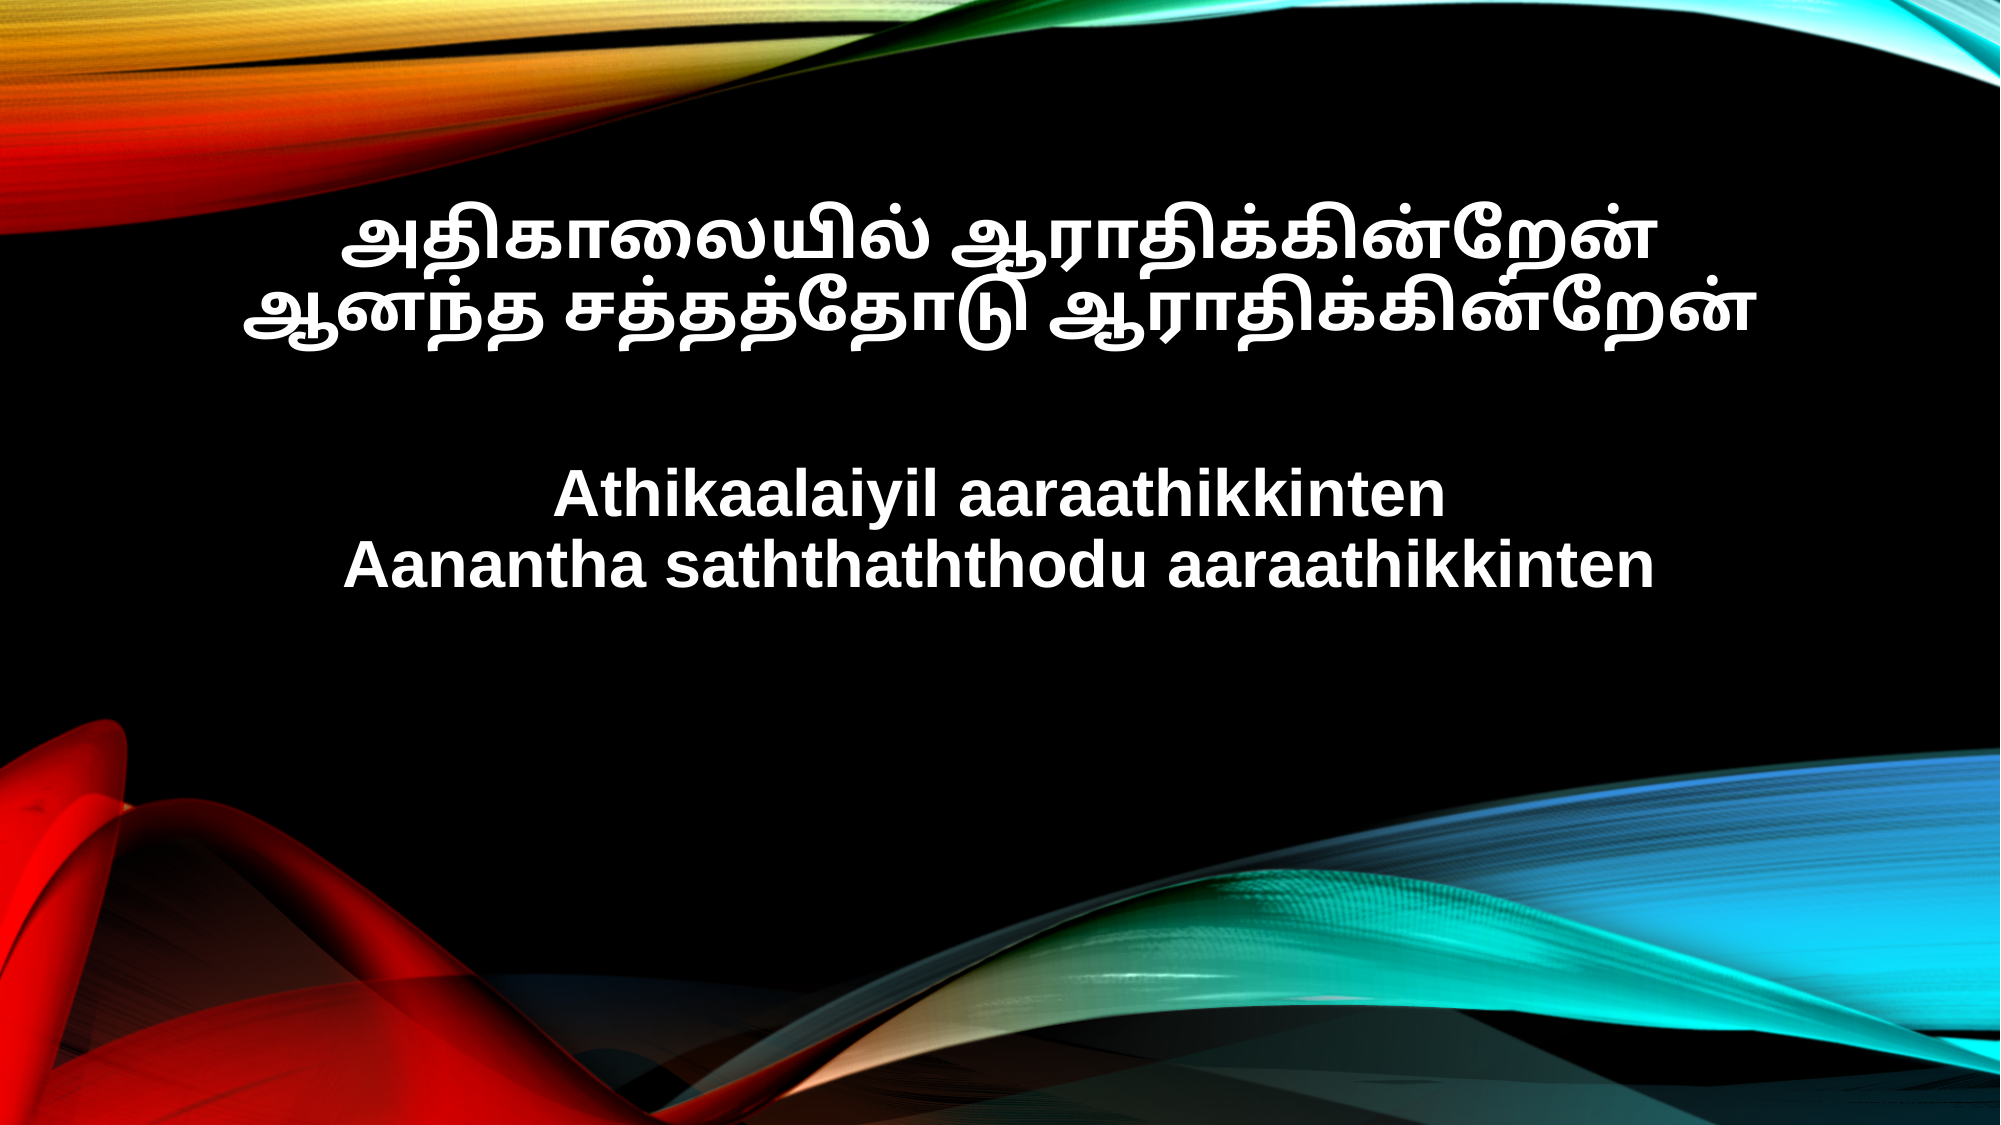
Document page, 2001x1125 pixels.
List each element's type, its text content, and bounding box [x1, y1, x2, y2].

subtitle அதிகாலையில் ஆராதிக்கின்றேன் ஆனந்த சத்தத்தோடு ஆராதிக்கின்றேன் Athikaalaiyil aaraathikkinten Aanantha saththaththodu aaraathikkinten [0, 0, 2000, 1125]
